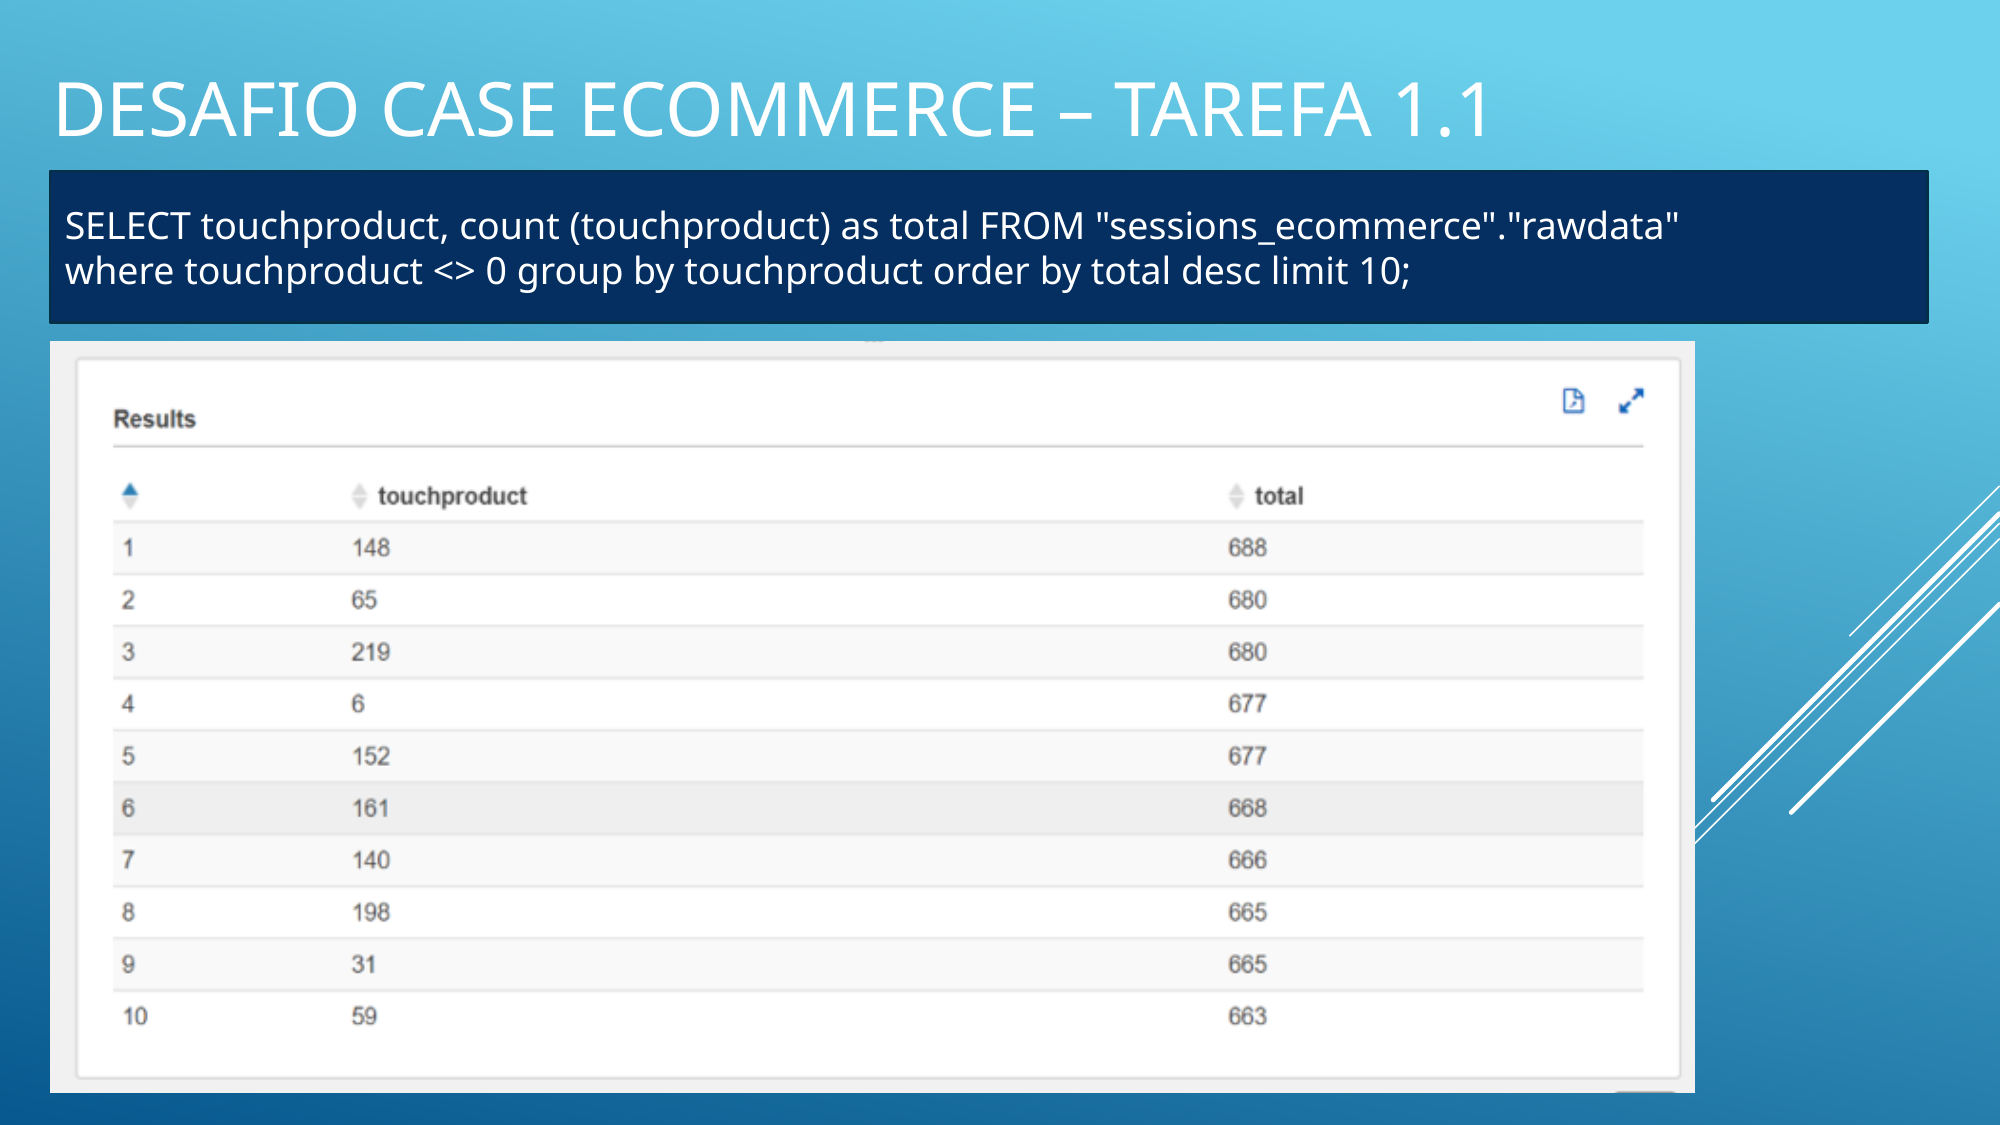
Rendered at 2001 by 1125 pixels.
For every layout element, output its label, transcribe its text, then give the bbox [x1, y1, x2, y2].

title Desafio CASE ecommerce – Tarefa 1.1 [37, 41, 1908, 171]
text_box SELECT touchproduct, count (touchproduct) as total FROM "sessions_ecommerce"."rawdata" where touchproduct <> 0 group by touchproduct order by total desc limit 10; [49, 170, 1929, 324]
picture [49, 341, 1696, 1094]
